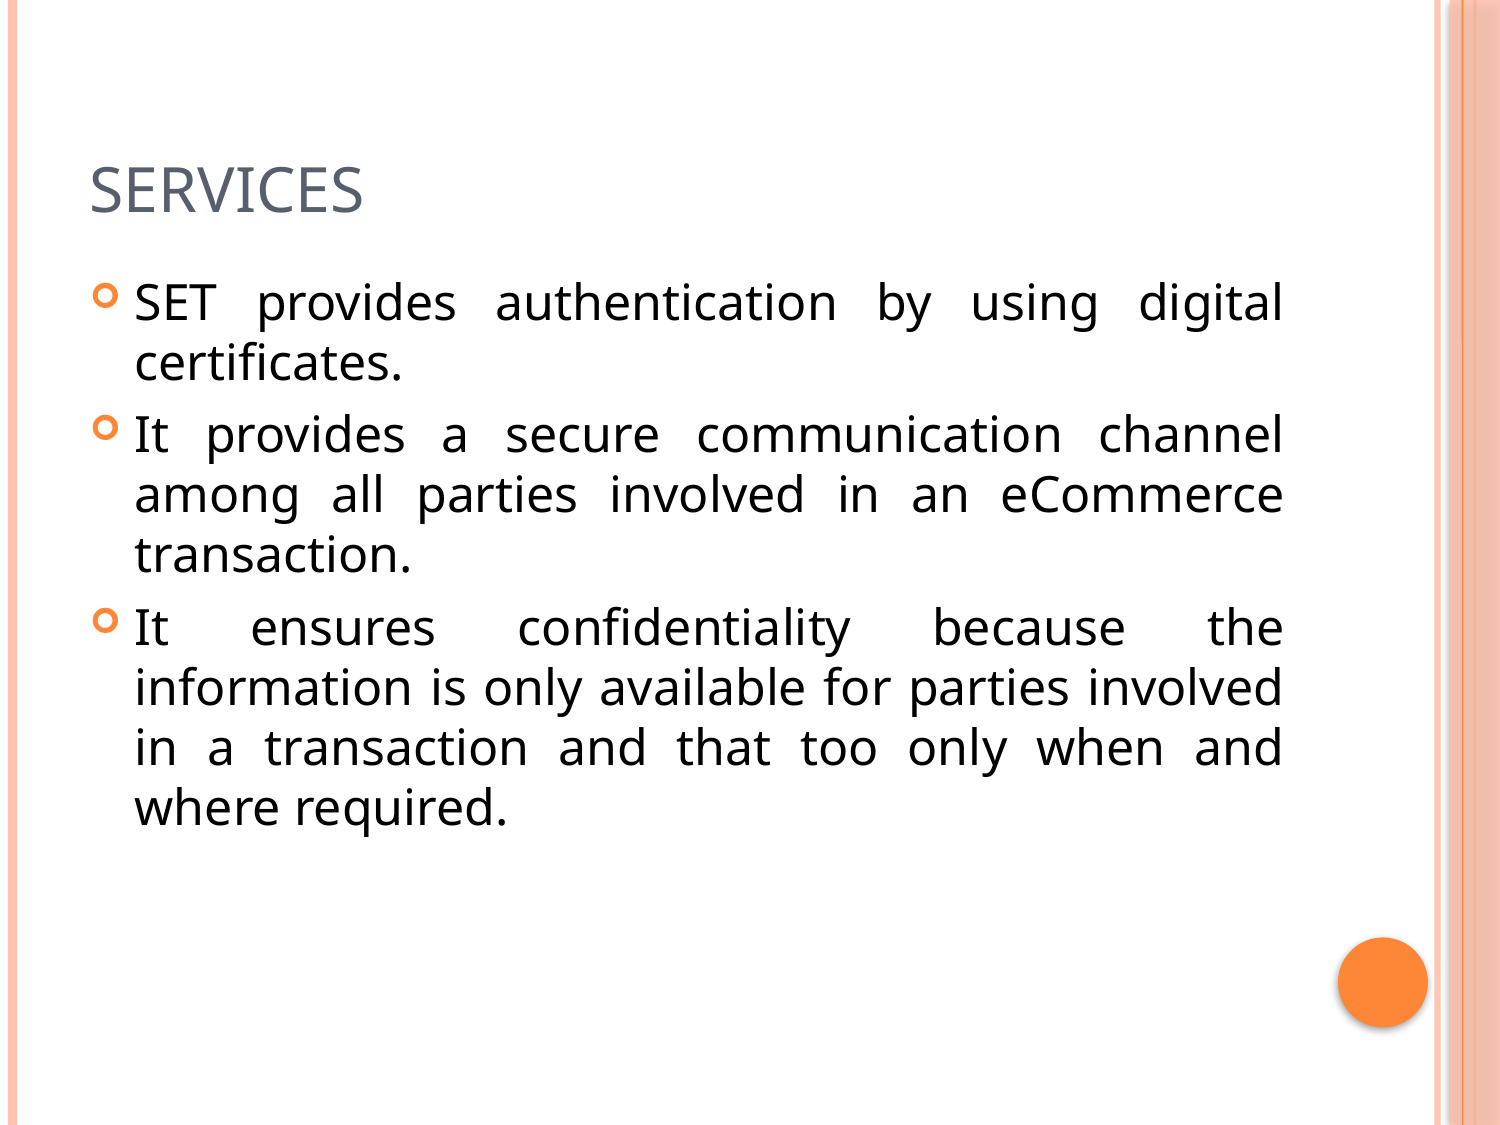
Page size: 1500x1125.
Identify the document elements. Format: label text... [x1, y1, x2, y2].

list SET provides authentication by using digital certificates. It provides a secure communication channel among all parties involved in an eCommerce transaction. It ensures confidentiality because the information is only available for parties involved in a transaction and that too only when and where required. [75, 262, 1300, 1062]
title Services [75, 45, 1300, 233]
